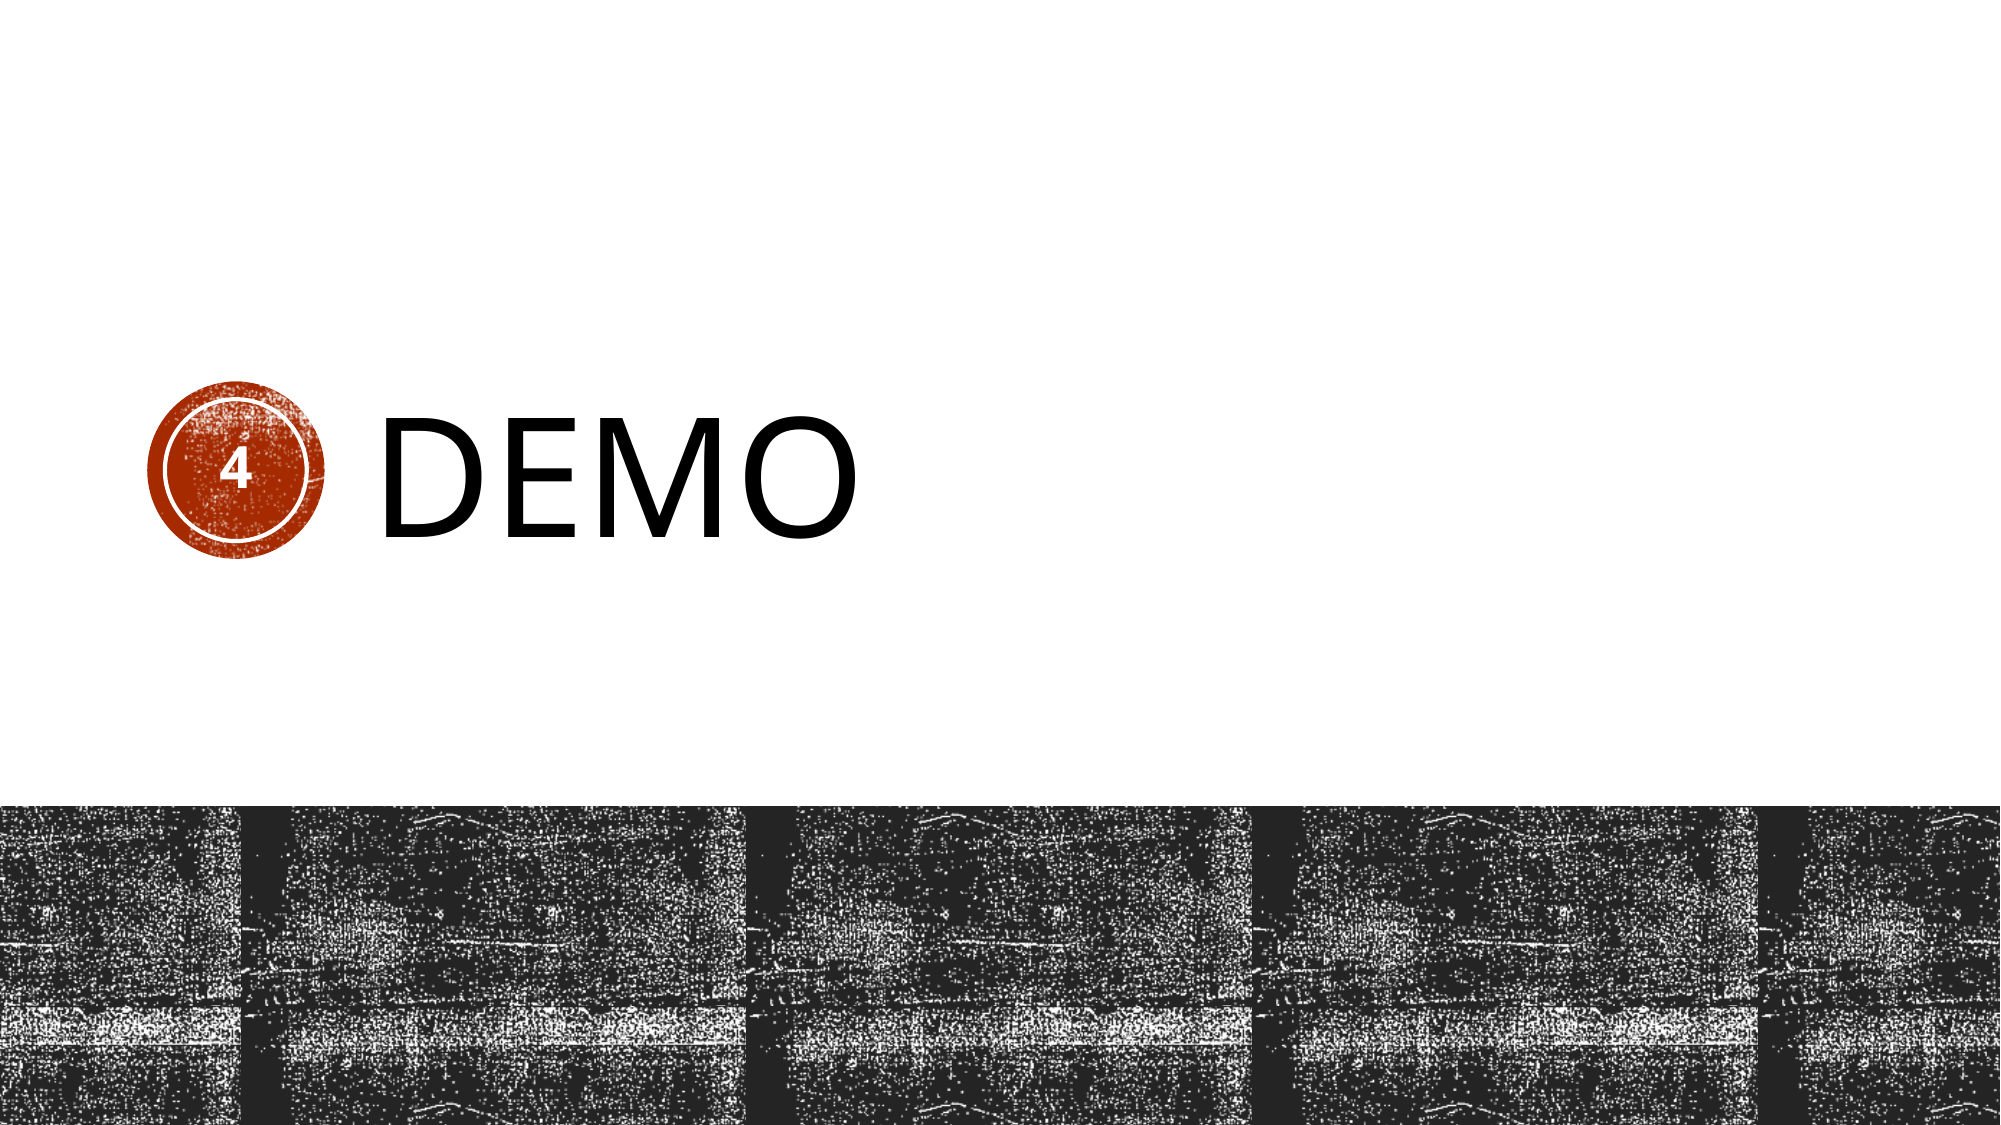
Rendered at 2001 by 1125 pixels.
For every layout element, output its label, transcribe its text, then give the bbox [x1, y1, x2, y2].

title DEMO [355, 201, 1878, 779]
slide_number 4 [138, 411, 334, 530]
